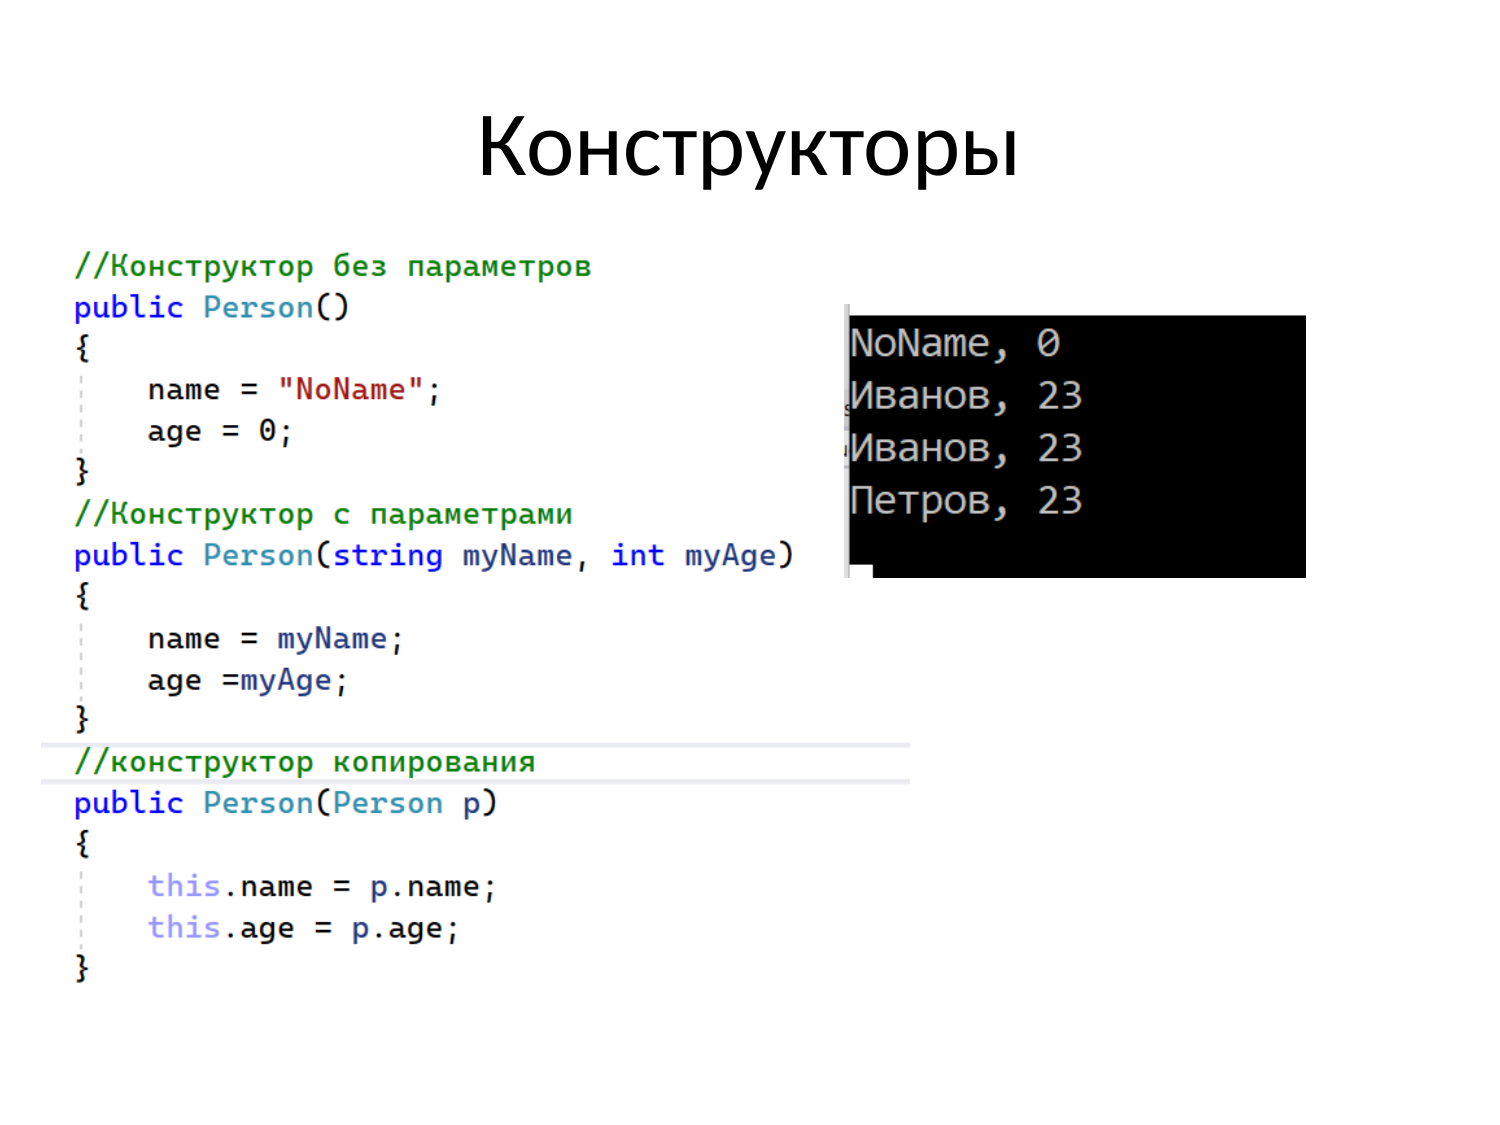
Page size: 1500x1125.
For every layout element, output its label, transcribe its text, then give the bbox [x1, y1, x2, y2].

picture [844, 303, 1306, 578]
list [40, 232, 910, 1000]
title Конструкторы [75, 45, 1425, 233]
